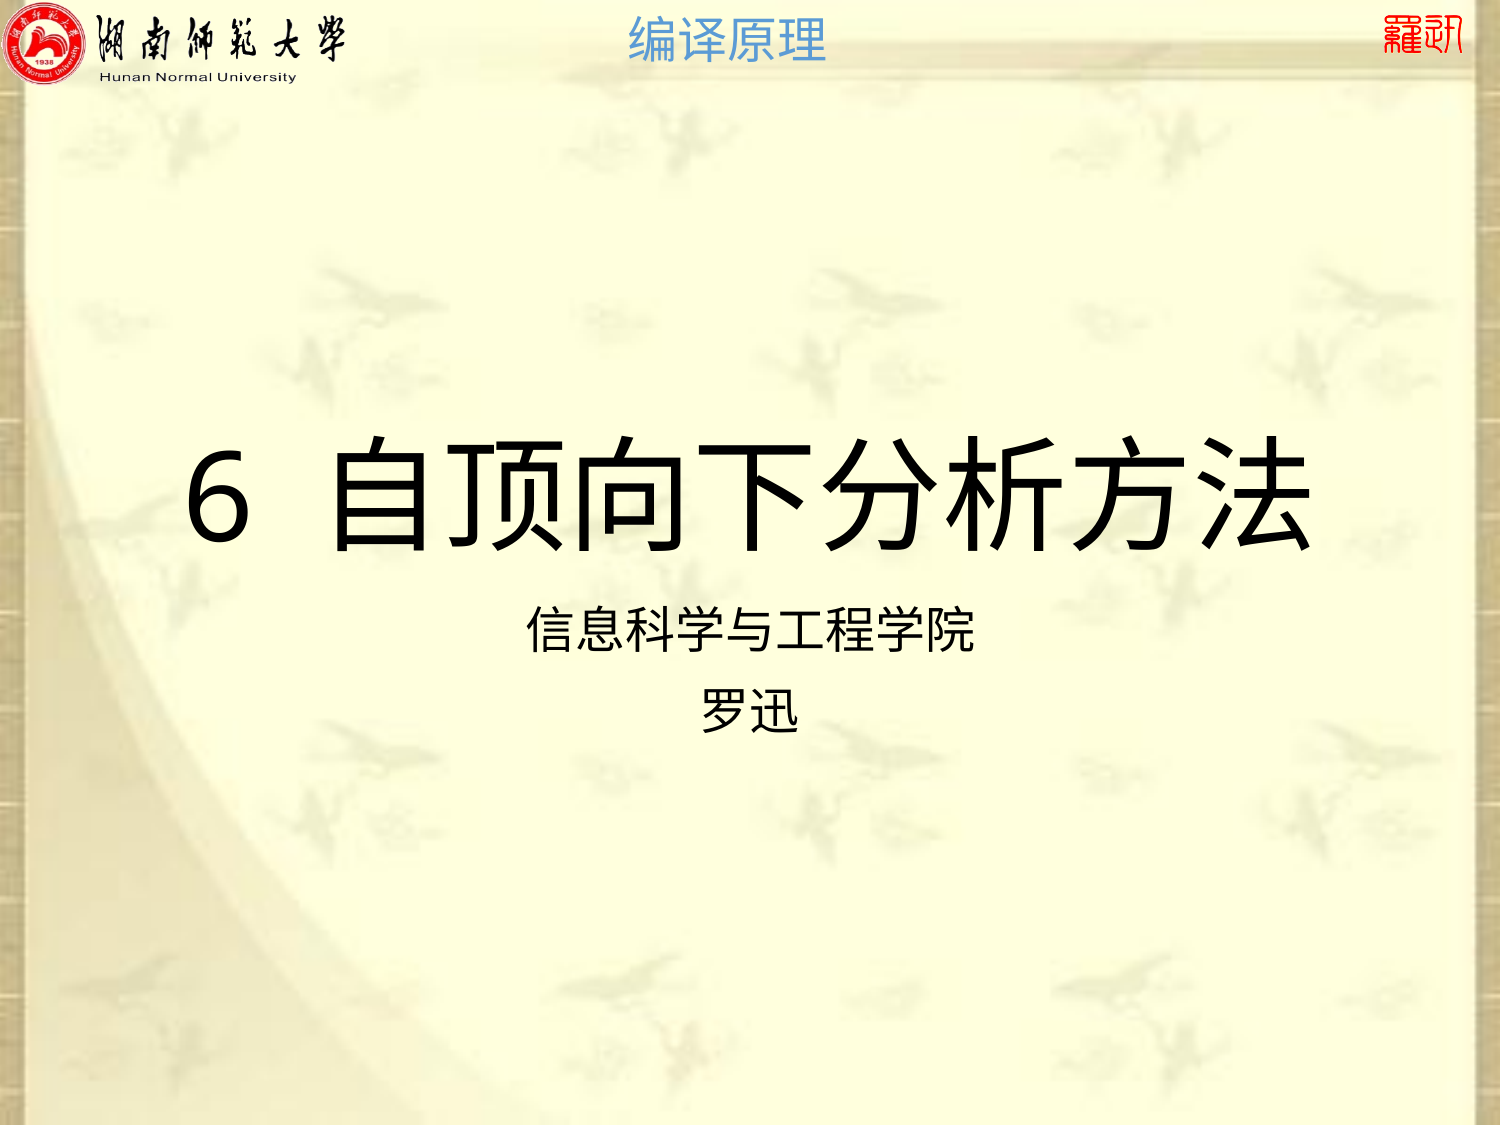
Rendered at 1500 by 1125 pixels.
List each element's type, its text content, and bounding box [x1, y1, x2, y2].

subtitle 信息科学与工程学院 罗迅 [187, 590, 1313, 863]
title 6 自顶向下分析方法 [112, 184, 1388, 576]
picture [0, 0, 1500, 1125]
